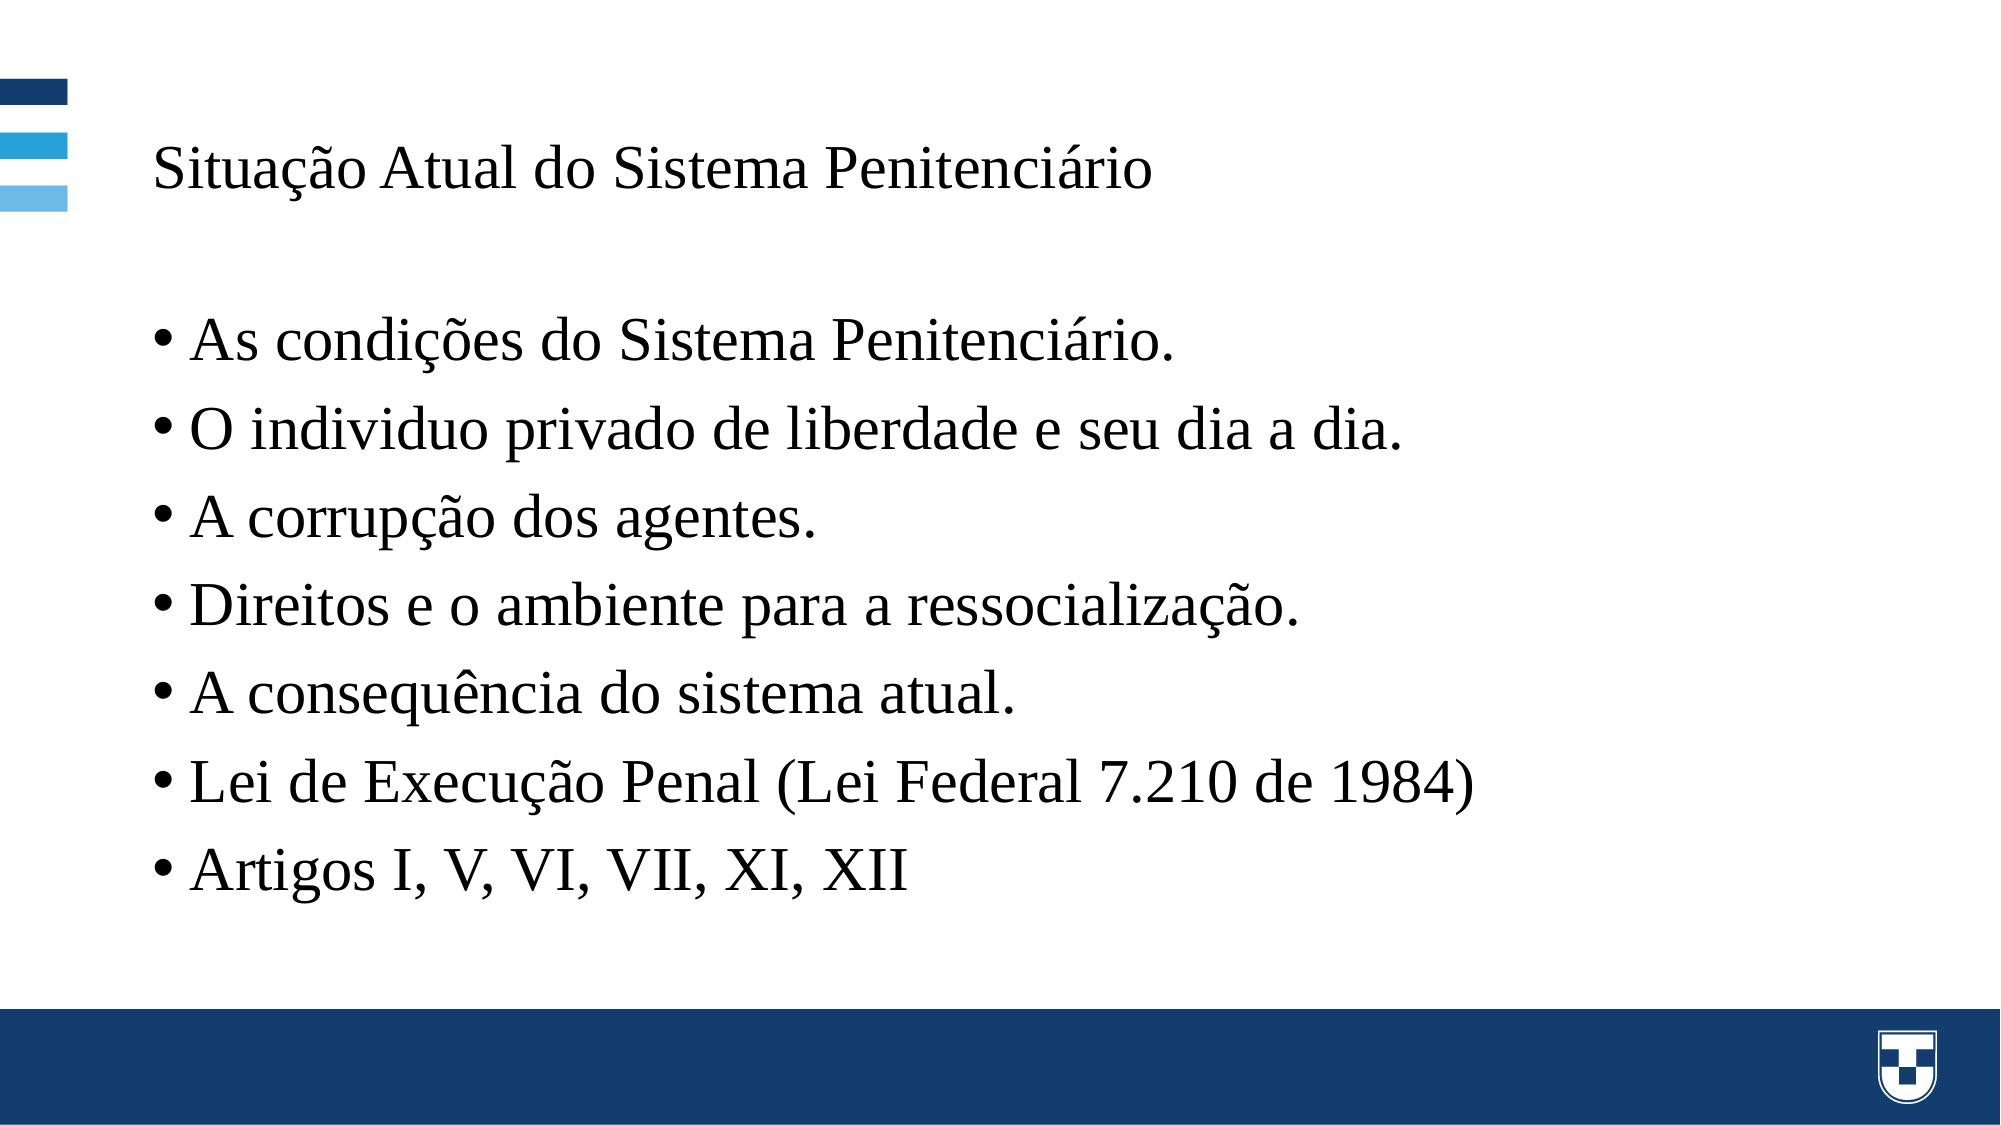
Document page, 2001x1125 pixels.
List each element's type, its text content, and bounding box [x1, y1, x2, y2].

picture [0, 0, 2000, 1125]
list As condições do Sistema Penitenciário. O individuo privado de liberdade e seu dia a dia. A corrupção dos agentes. Direitos e o ambiente para a ressocialização. A consequência do sistema atual. Lei de Execução Penal (Lei Federal 7.210 de 1984) Artigos I, V, VI, VII, XI, XII [137, 299, 1863, 1014]
title Situação Atual do Sistema Penitenciário [137, 59, 1863, 278]
